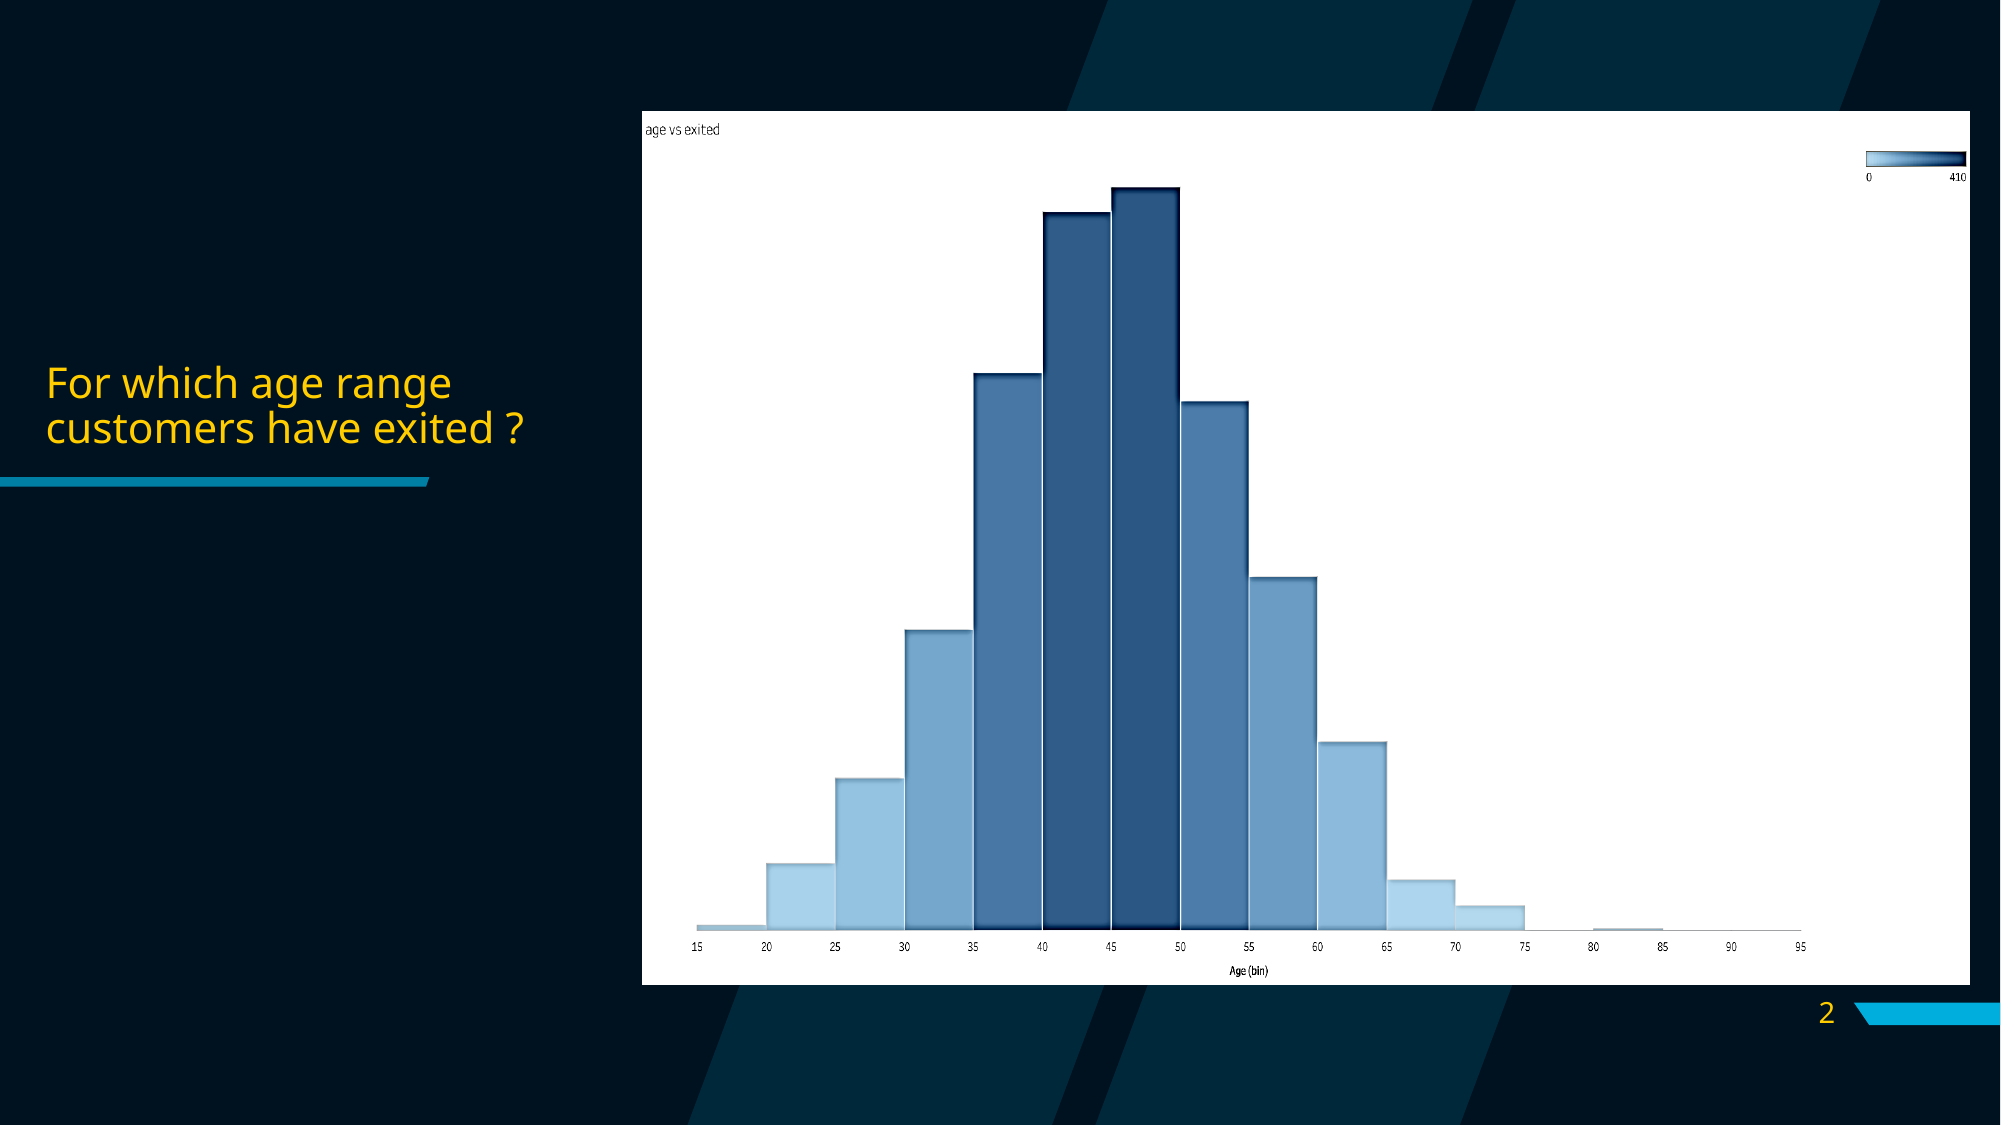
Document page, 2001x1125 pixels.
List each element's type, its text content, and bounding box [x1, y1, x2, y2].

slide_number 2 [1760, 985, 1851, 1045]
list For which age range customers have exited ? [30, 353, 554, 474]
picture [642, 111, 1970, 985]
